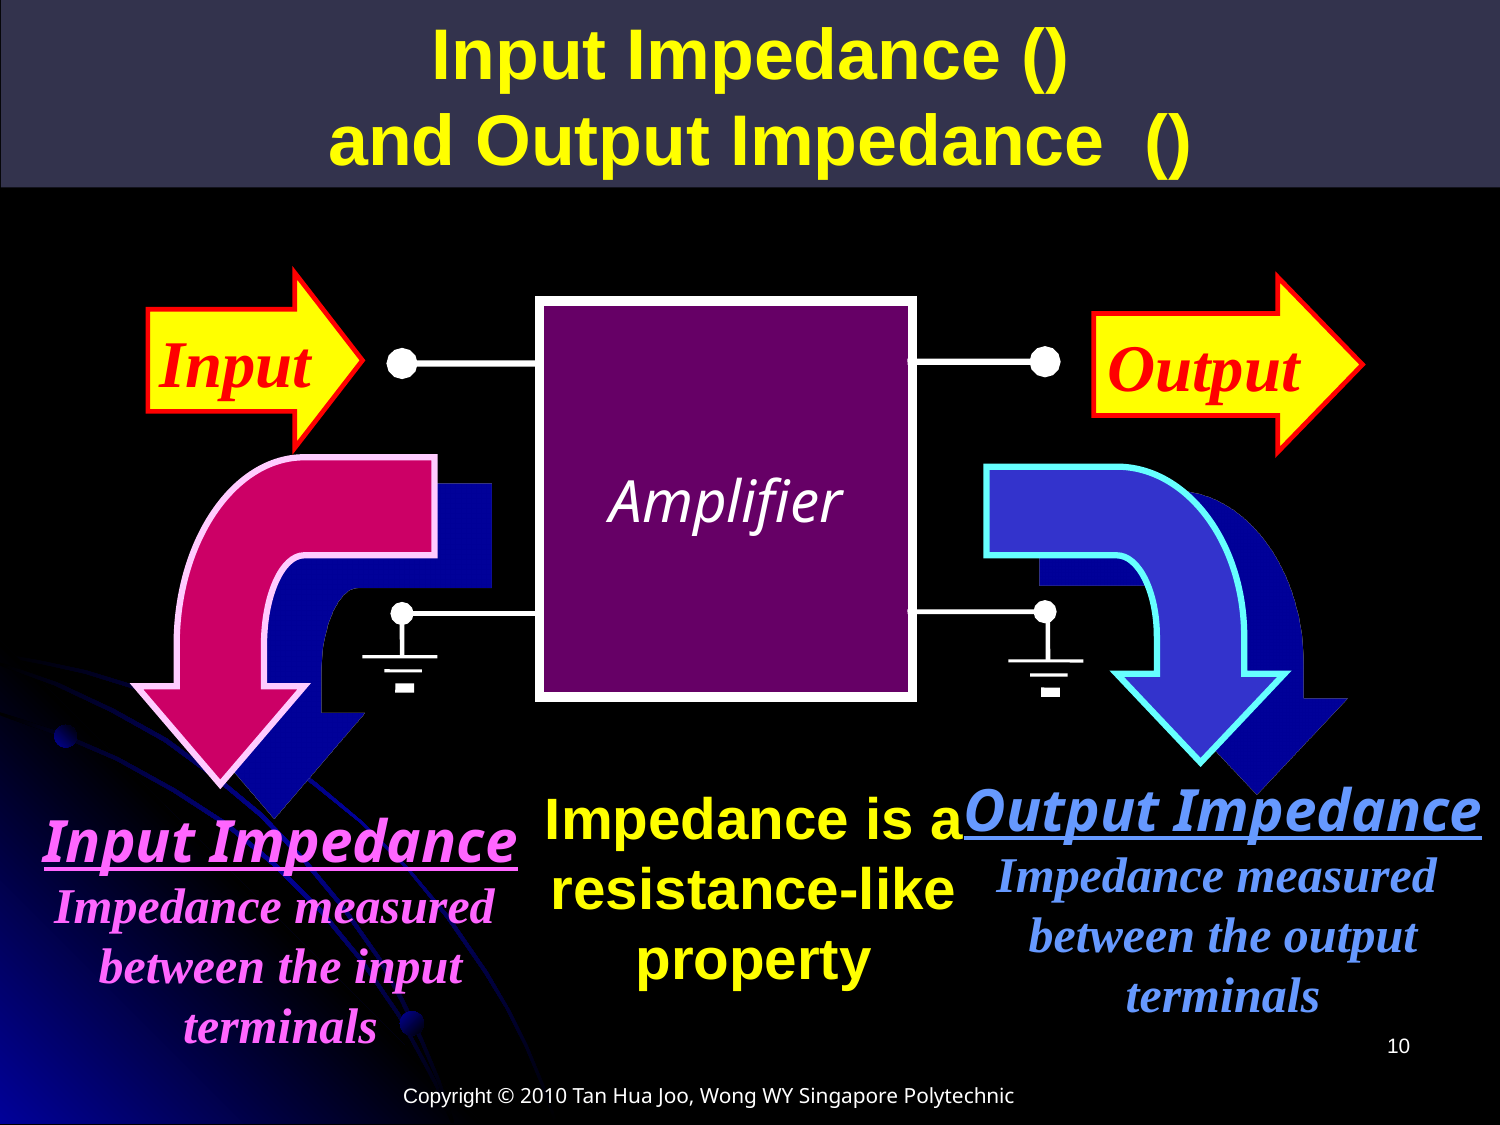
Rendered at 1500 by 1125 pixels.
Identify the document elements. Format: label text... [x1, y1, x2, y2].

text_box [1088, 466, 1285, 763]
footer Copyright © 2010 Tan Hua Joo, Wong WY Singapore Polytechnic [259, 1050, 1158, 1125]
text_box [362, 300, 1084, 698]
text_box Output Impedance Impedance measured between the output terminals [938, 765, 1500, 1031]
text_box Input Impedance Impedance measured between the input terminals [7, 796, 554, 1062]
text_box Input [147, 272, 357, 448]
slide_number 10 [1074, 1025, 1425, 1100]
text_box Output [1093, 277, 1363, 453]
text_box Impedance is a resistance-like property [512, 773, 996, 999]
text_box [136, 457, 357, 785]
